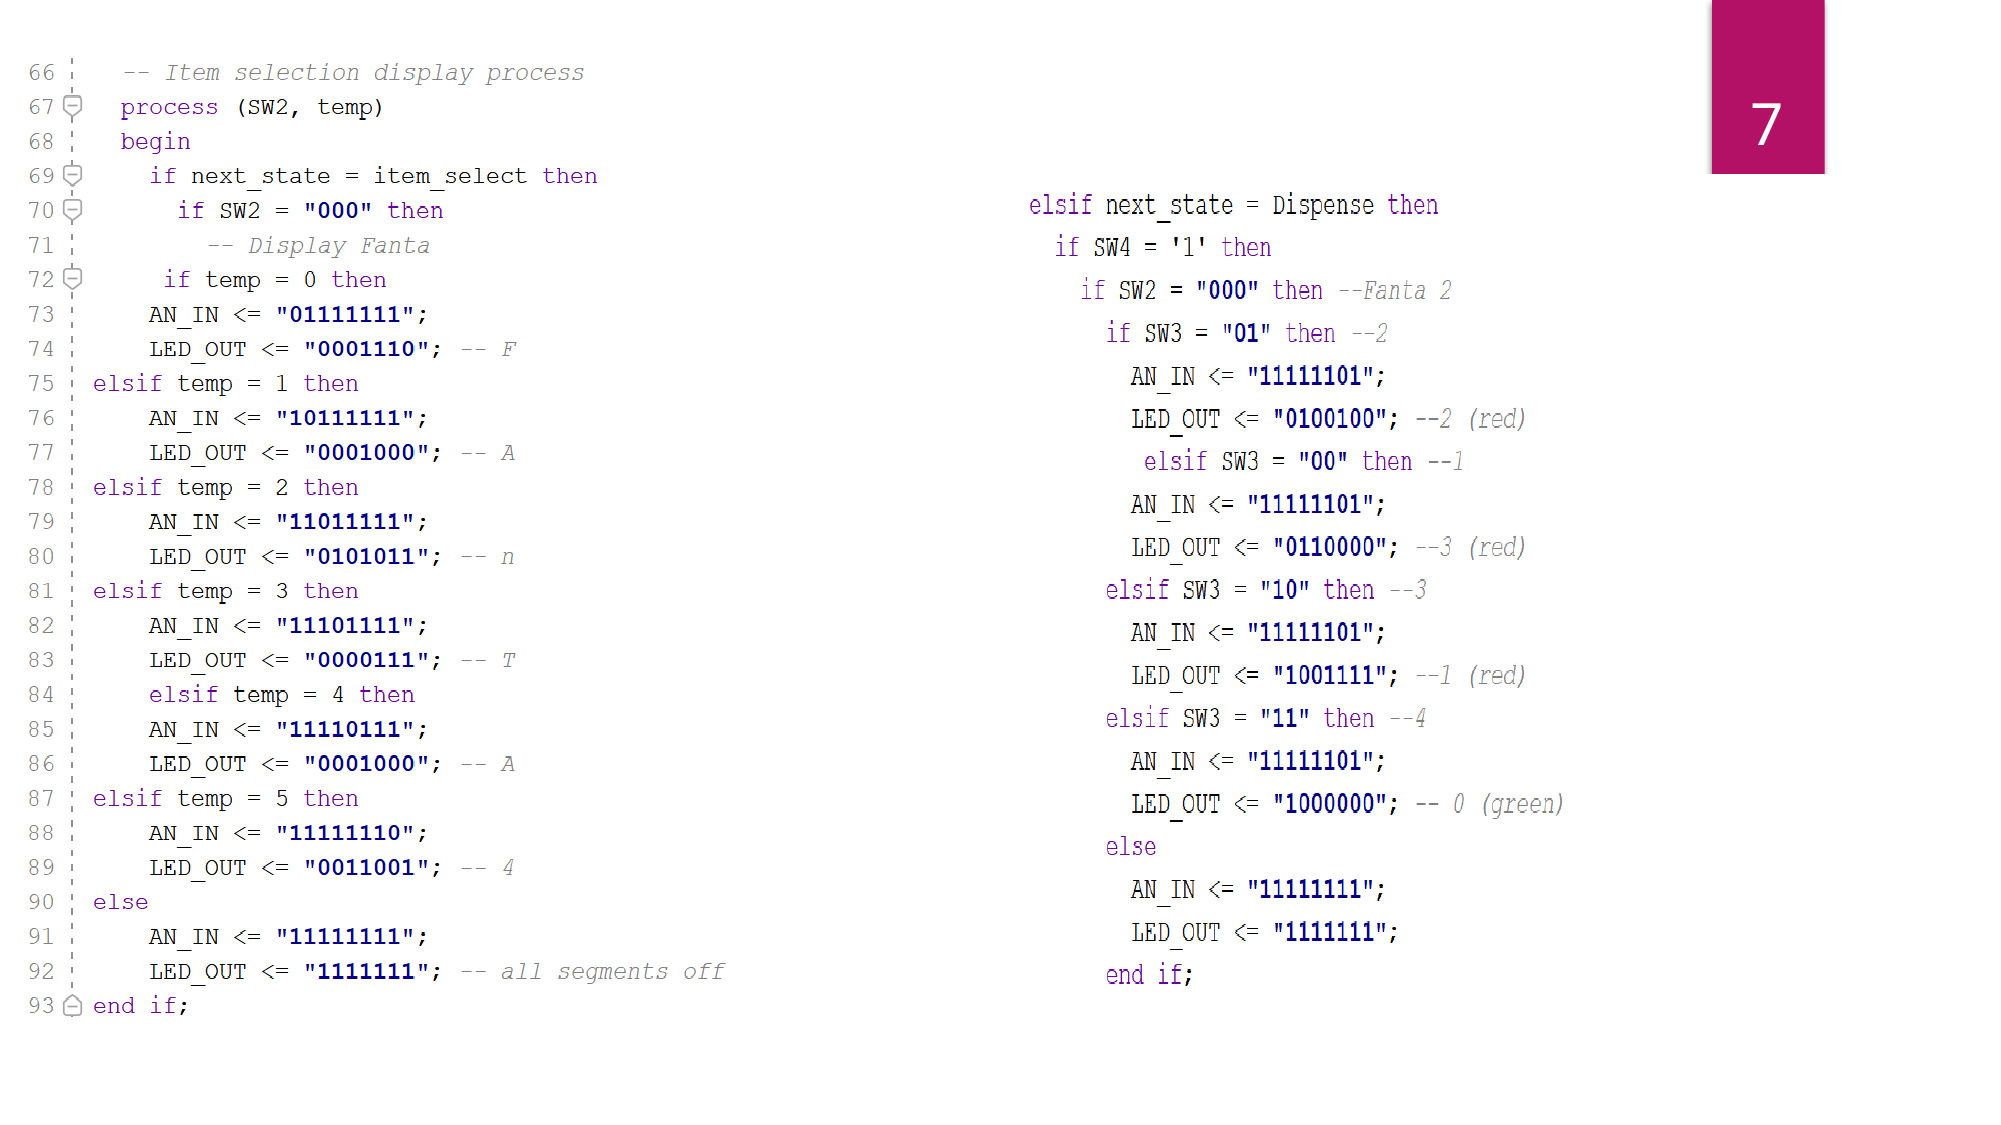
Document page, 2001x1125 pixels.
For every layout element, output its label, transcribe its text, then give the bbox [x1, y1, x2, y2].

picture [969, 174, 1898, 988]
picture [0, 54, 823, 1022]
slide_number 7 [1698, 48, 1836, 172]
